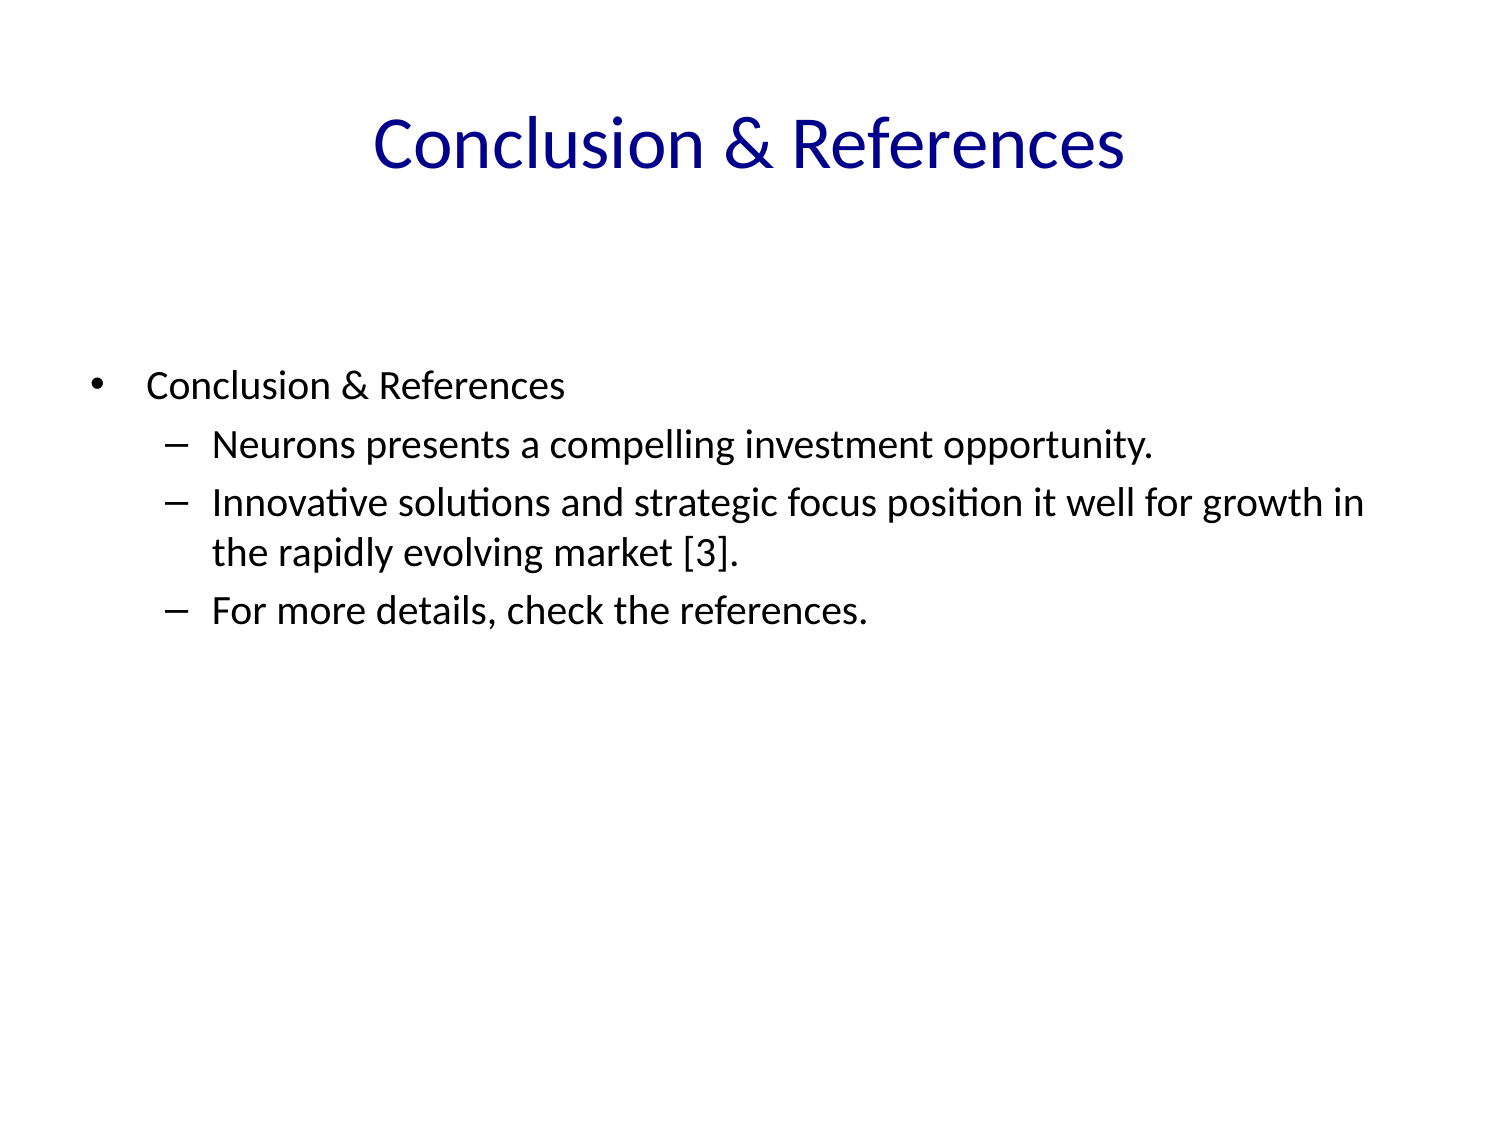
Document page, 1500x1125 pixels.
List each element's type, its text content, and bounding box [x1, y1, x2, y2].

list Conclusion & References Neurons presents a compelling investment opportunity. Innovative solutions and strategic focus position it well for growth in the rapidly evolving market [3]. For more details, check the references. [75, 262, 1425, 1005]
title Conclusion & References [75, 45, 1425, 233]
